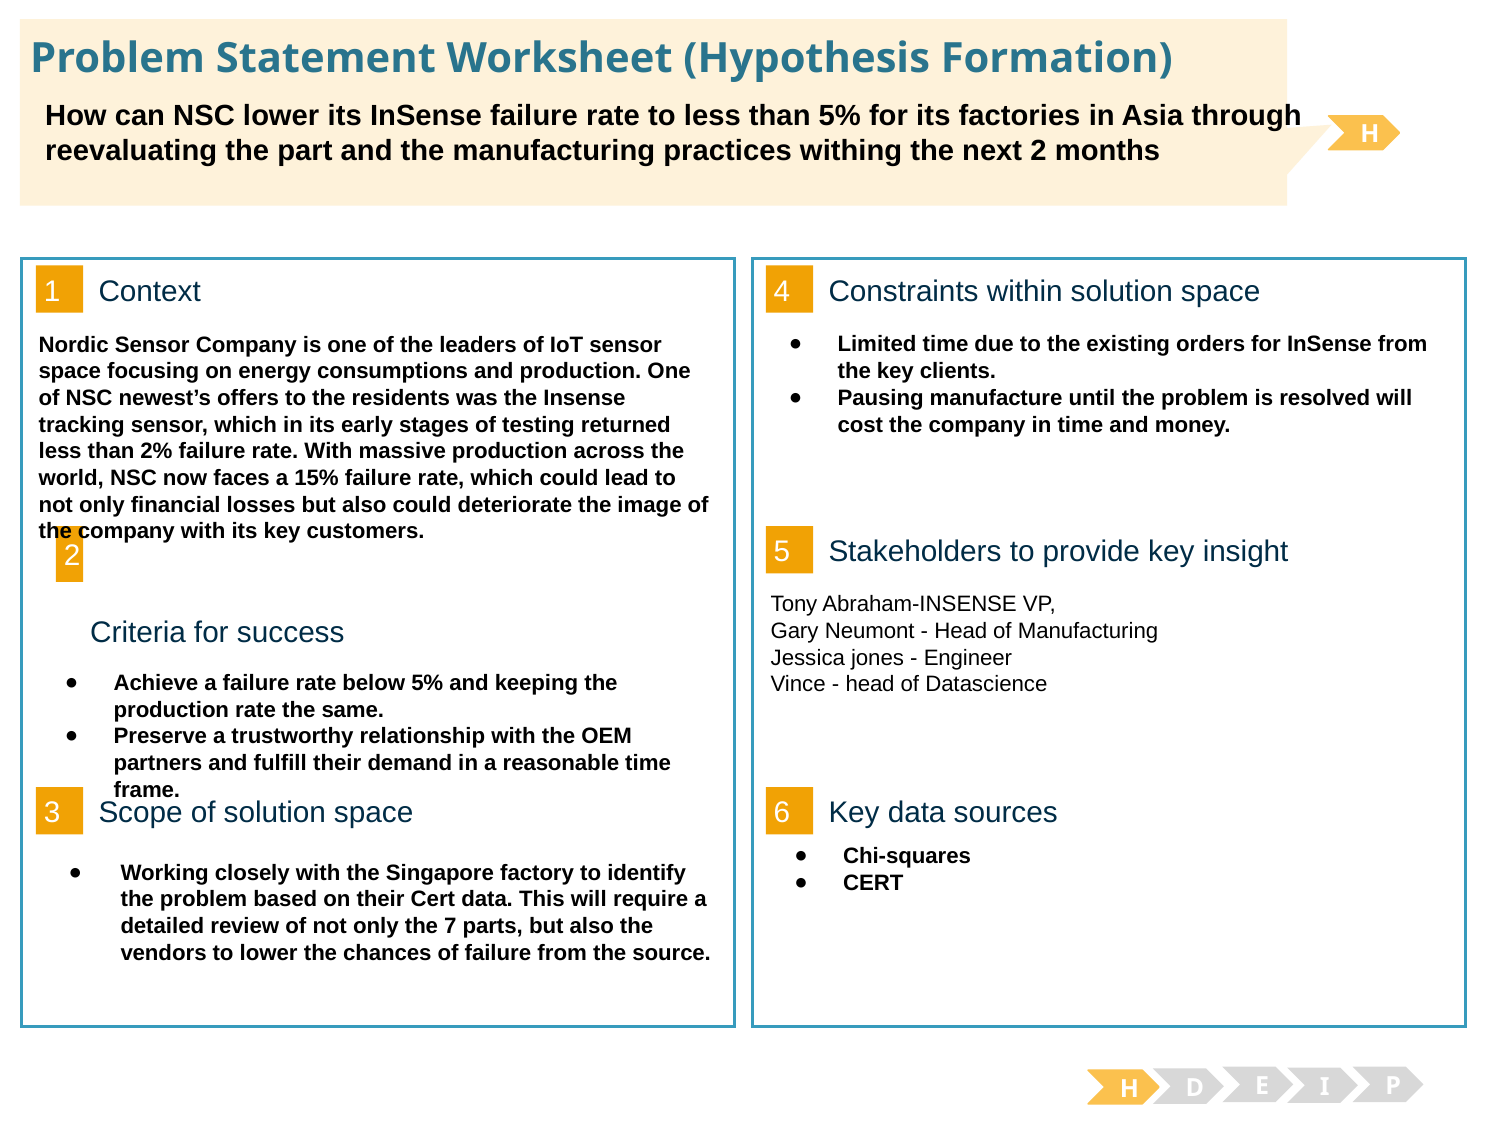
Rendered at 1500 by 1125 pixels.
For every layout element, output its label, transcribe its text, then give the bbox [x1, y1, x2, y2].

text_box Chi-squares CERT [753, 834, 1463, 1012]
text_box [752, 258, 1466, 1027]
text_box [21, 258, 735, 1027]
text_box Achieve a failure rate below 5% and keeping the production rate the same. Preserve a trustworthy relationship with the OEM partners and fulfill their demand in a reasonable time frame. [23, 660, 733, 893]
text_box Working closely with the Singapore factory to identify the problem based on their Cert data. This will require a detailed review of not only the 7 parts, but also the vendors to lower the chances of failure from the source. [30, 850, 740, 974]
text_box Context [98, 270, 689, 308]
text_box Criteria for success [90, 612, 681, 650]
text_box H [1088, 1070, 1159, 1104]
text_box E [1222, 1066, 1294, 1103]
text_box How can NSC lower its InSense failure rate to less than 5% for its factories in Asia through reevaluating the part and the manufacturing practices withing the next 2 months [30, 88, 1439, 170]
text_box 5 [765, 526, 814, 574]
text_box I [1287, 1067, 1358, 1103]
text_box 1 [35, 265, 84, 313]
text_box 4 [765, 265, 814, 313]
text_box 6 [765, 787, 814, 834]
text_box D [1152, 1068, 1224, 1104]
text_box Key data sources [828, 792, 1419, 830]
text_box Limited time due to the existing orders for InSense from the key clients. Pausing manufacture until the problem is resolved will cost the company in time and money. [747, 322, 1458, 500]
text_box Stakeholders to provide key insight [828, 531, 1419, 569]
title Problem Statement Worksheet (Hypothesis Formation) [30, 31, 1473, 82]
text_box Constraints within solution space [828, 270, 1419, 308]
text_box P [1352, 1066, 1424, 1103]
text_box 2 [55, 527, 84, 582]
text_box [19, 19, 1292, 206]
text_box Tony Abraham-INSENSE VP, Gary Neumont - Head of Manufacturing Jessica jones - Engineer Vince - head of Datascience [755, 581, 1466, 760]
text_box Nordic Sensor Company is one of the leaders of IoT sensor space focusing on energy consumptions and production. One of NSC newest’s offers to the residents was the Insense tracking sensor, which in its early stages of testing returned less than 2% failure rate. With massive production across the world, NSC now faces a 15% failure rate, which could lead to not only financial losses but also could deteriorate the image of the company with its key customers. [23, 322, 733, 527]
